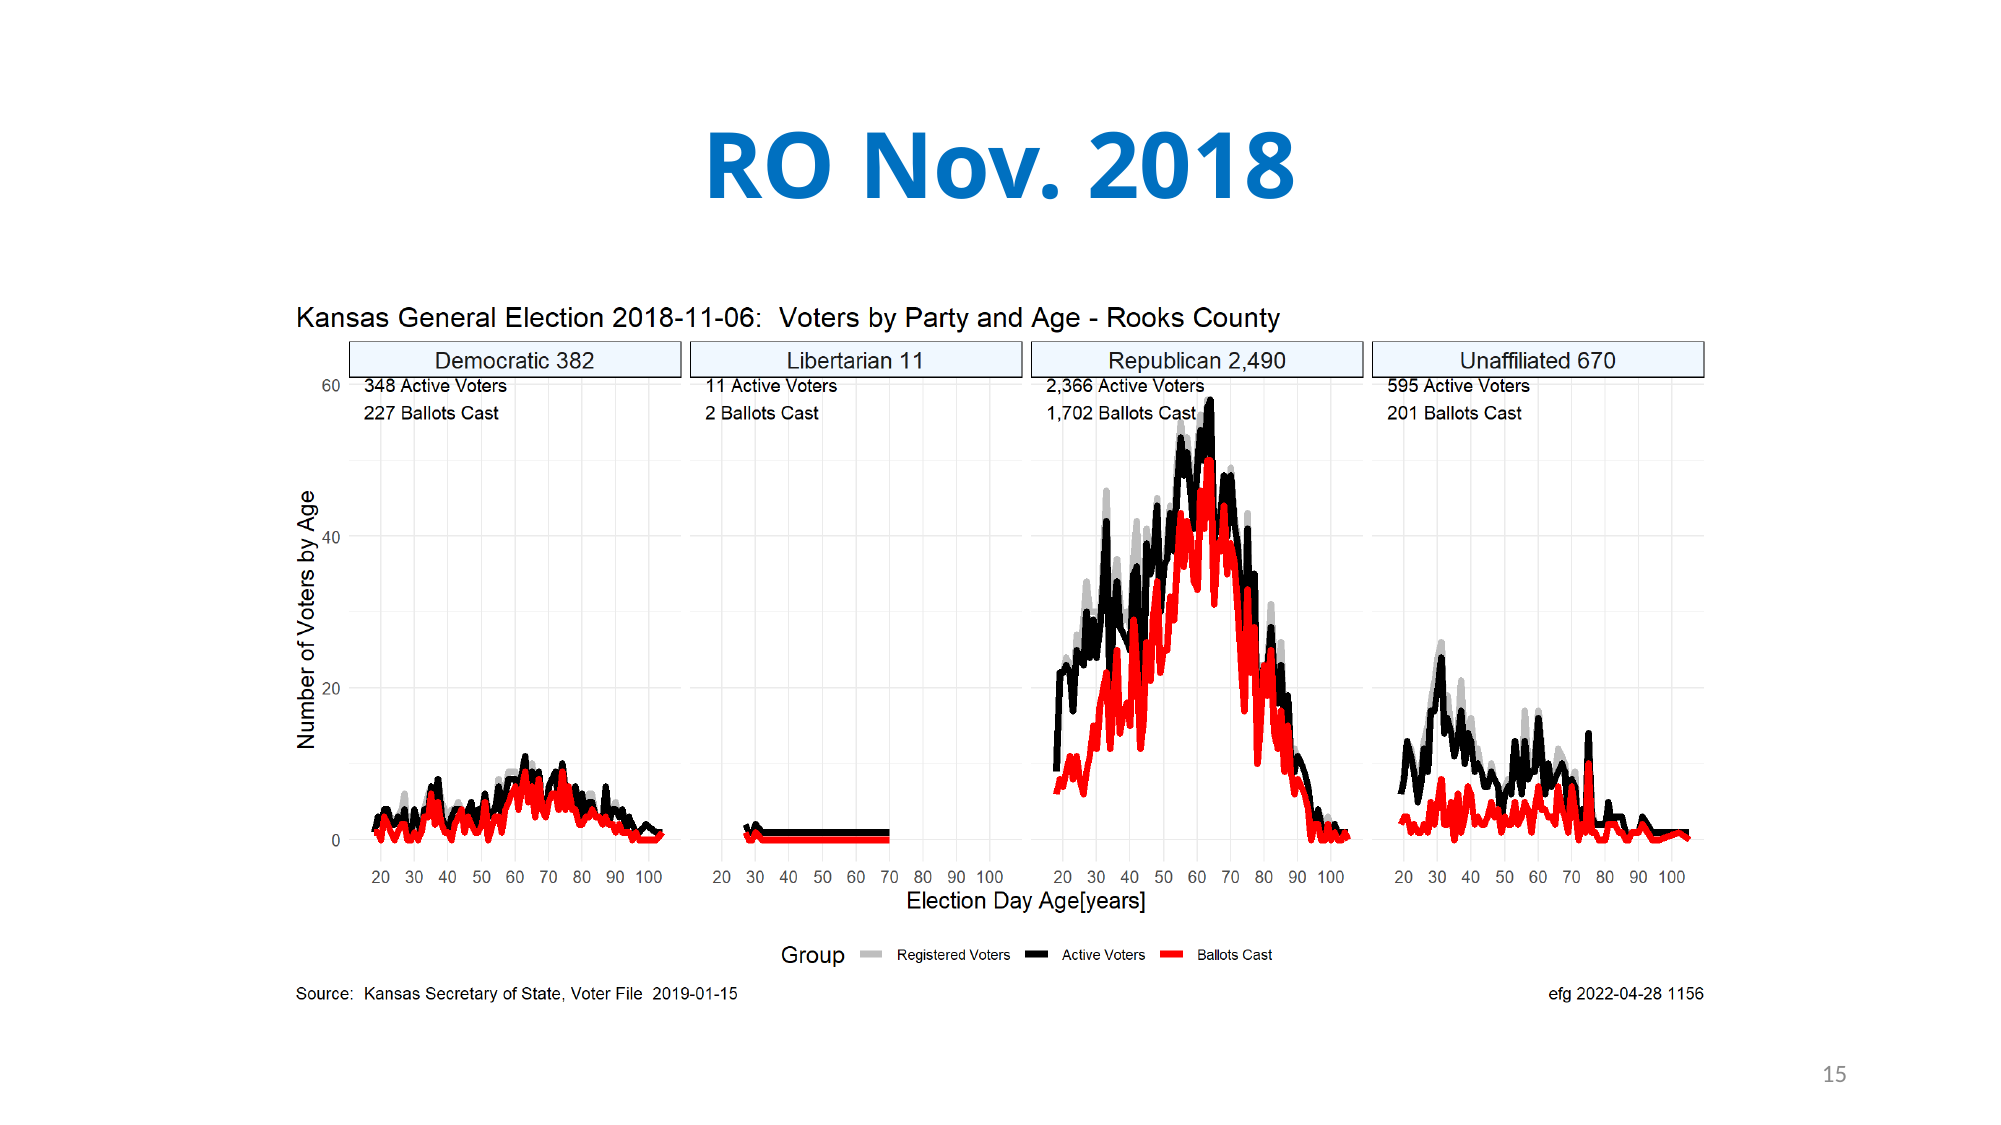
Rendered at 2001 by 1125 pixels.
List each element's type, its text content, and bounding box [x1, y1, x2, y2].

picture [287, 297, 1713, 1011]
title RO Nov. 2018 [137, 59, 1863, 278]
slide_number ‹#› [1412, 1042, 1863, 1103]
